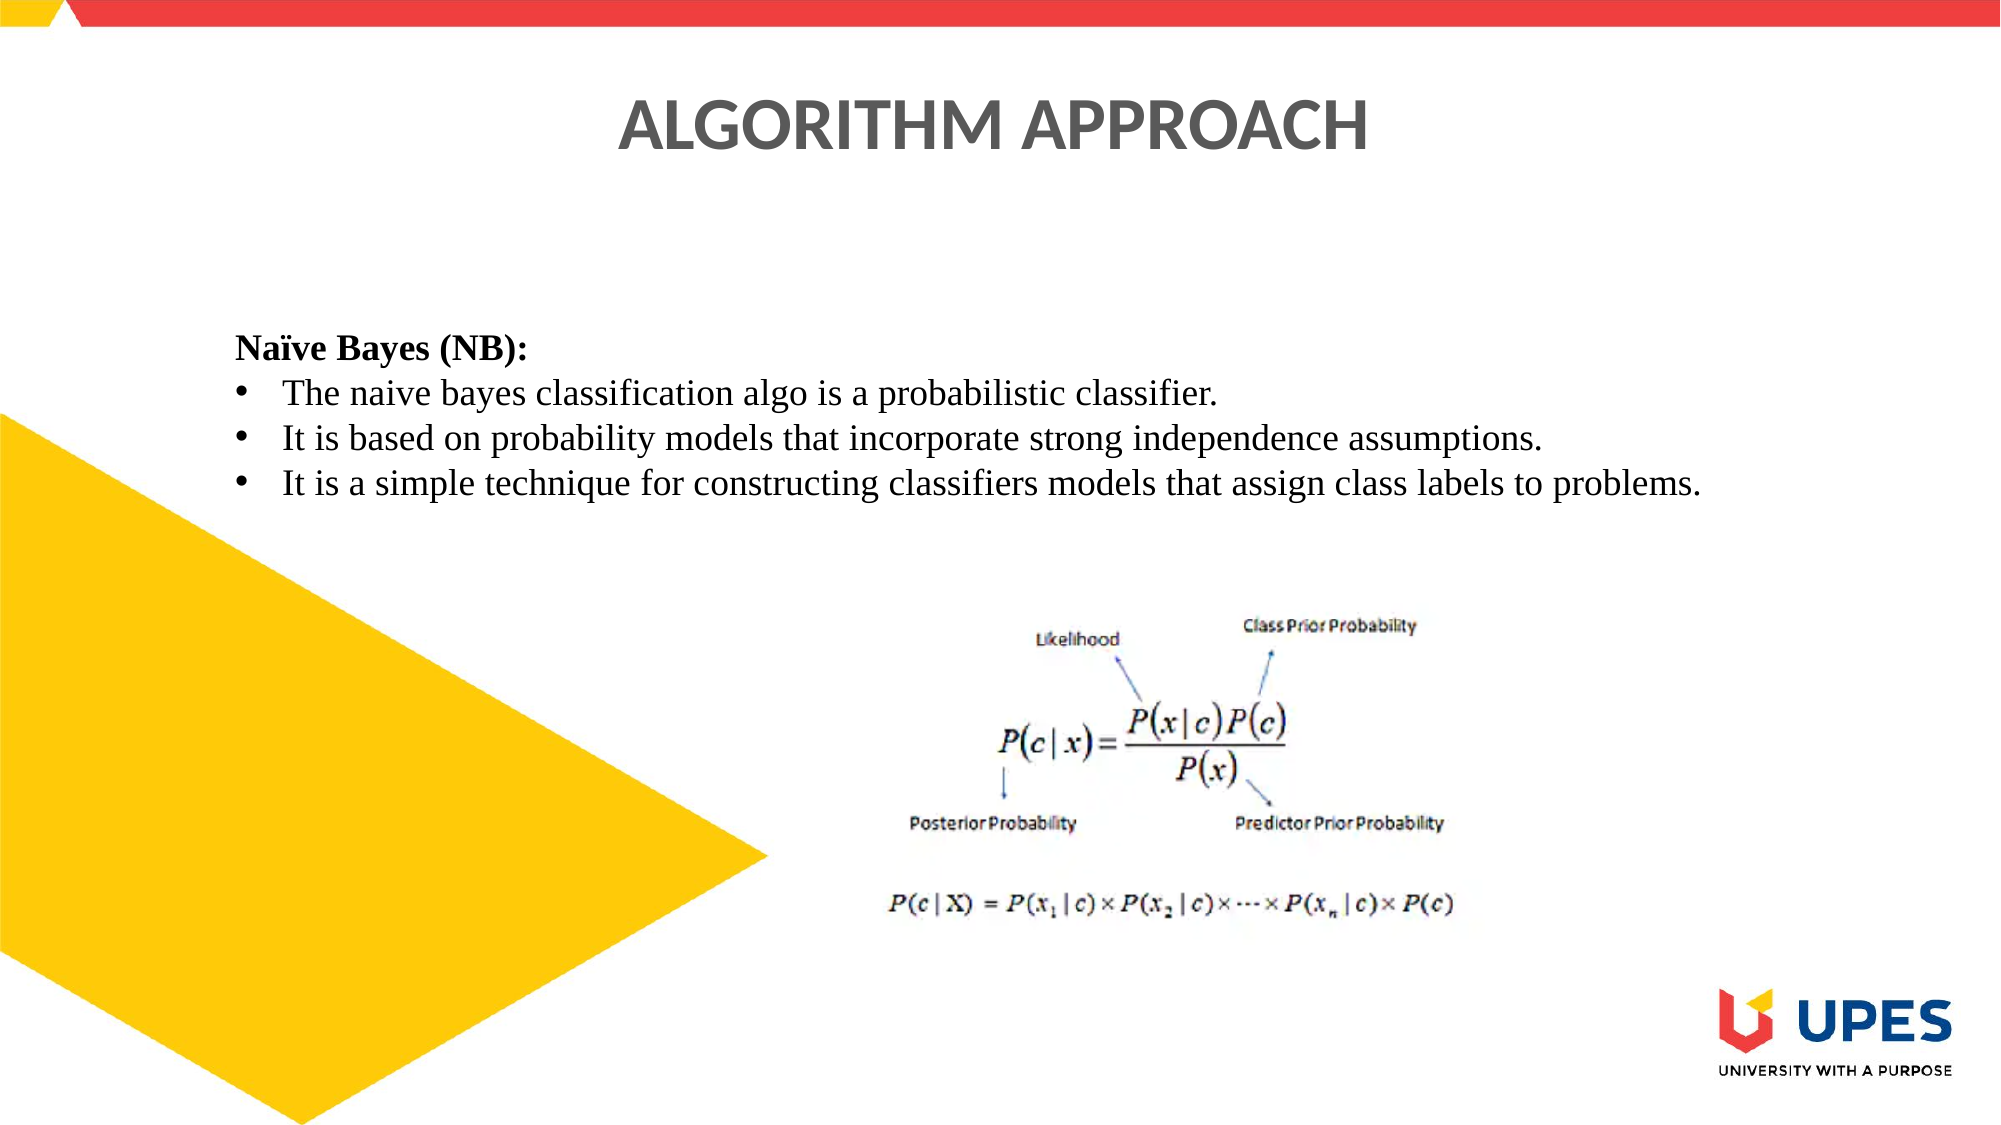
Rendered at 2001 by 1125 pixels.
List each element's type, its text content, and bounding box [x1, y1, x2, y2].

text_box Naïve Bayes (NB): The naive bayes classification algo is a probabilistic classifier. It is based on probability models that incorporate strong independence assumptions. It is a simple technique for constructing classifiers models that assign class labels to problems. [220, 276, 1785, 716]
picture [0, 0, 2001, 1125]
title ALGORITHM APPROACH [45, 77, 1944, 163]
